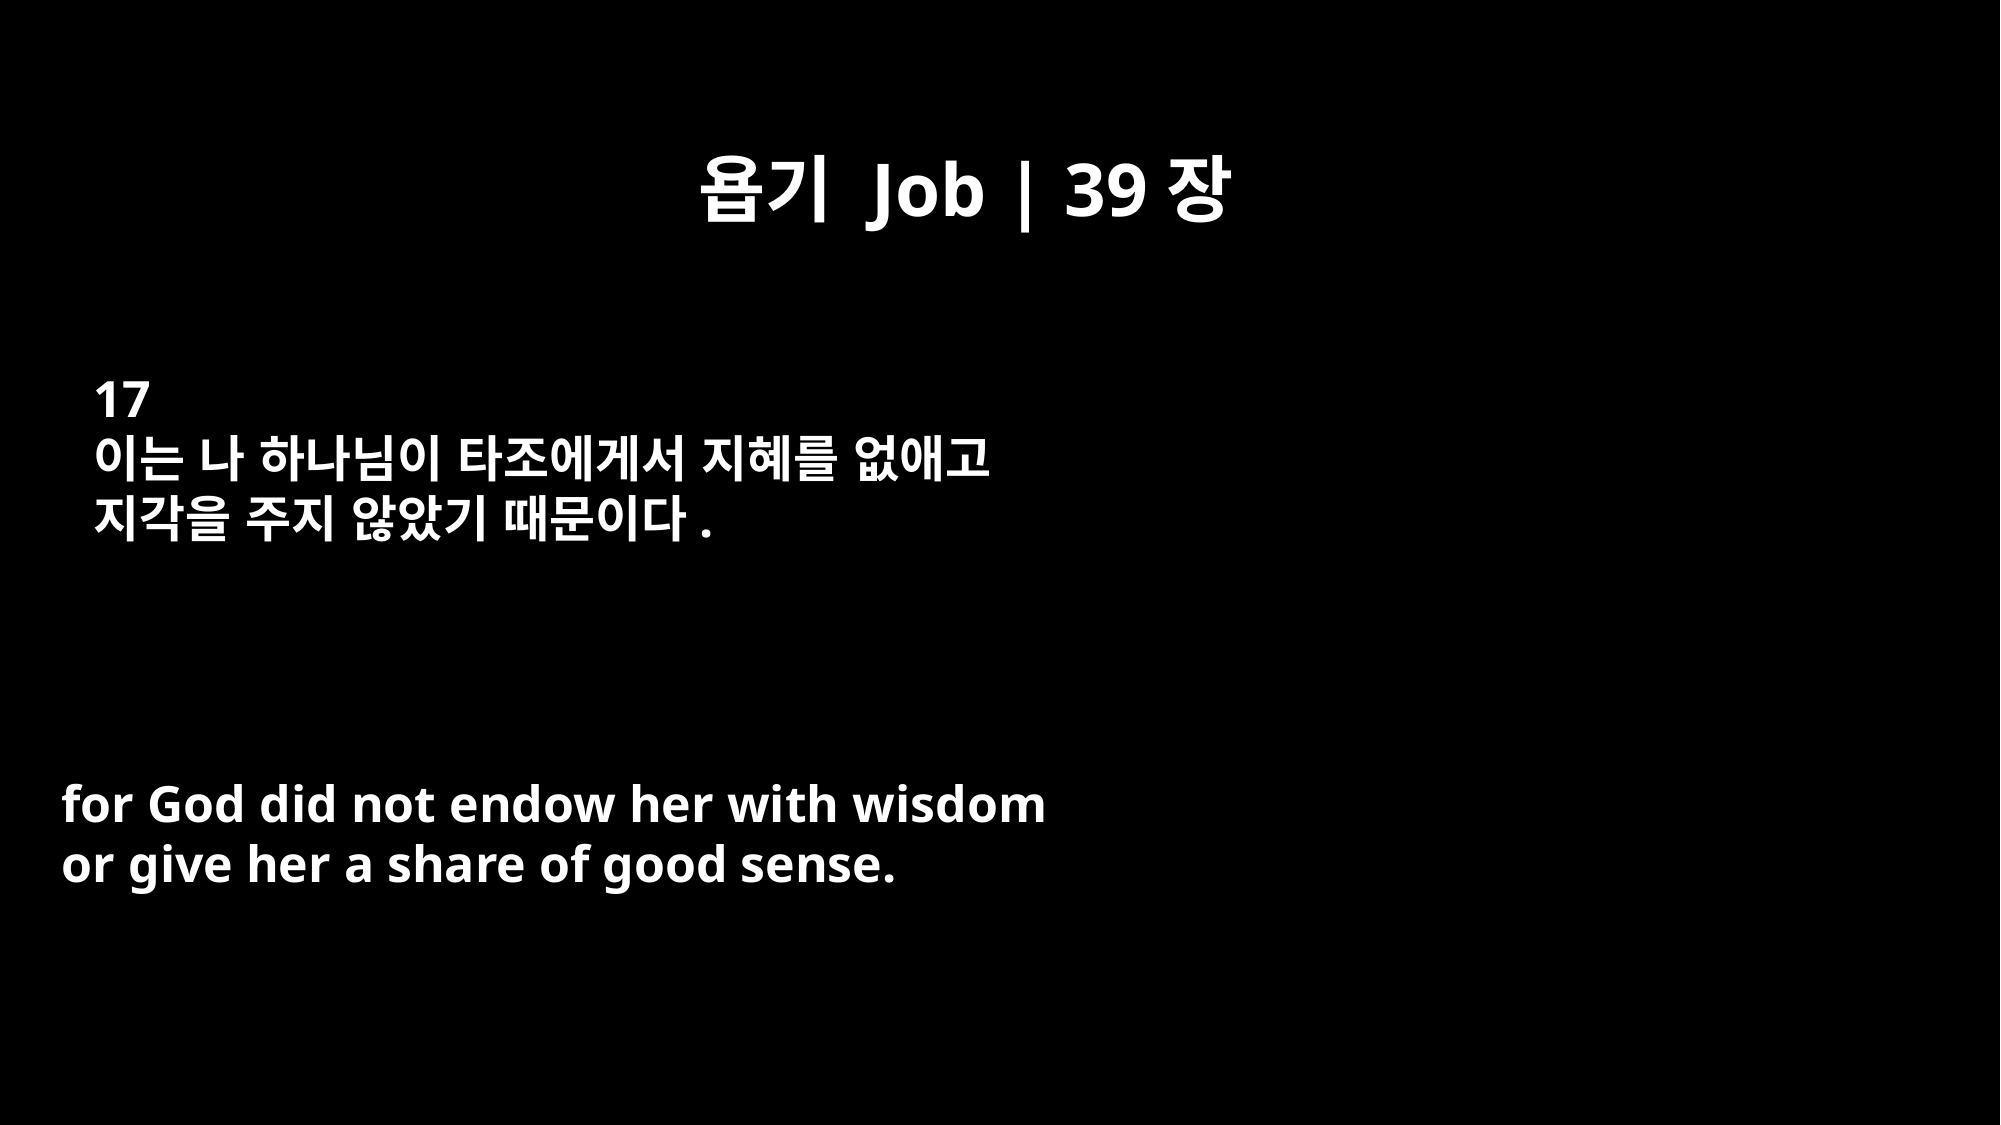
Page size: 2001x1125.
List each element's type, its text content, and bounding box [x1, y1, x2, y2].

text_box for God did not endow her with wisdom or give her a share of good sense. [46, 764, 1076, 900]
text_box 욥기 Job | 39장 [683, 136, 1249, 239]
text_box 17 이는 나 하나님이 타조에게서 지혜를 없애고 지각을 주지 않았기 때문이다. [78, 359, 1021, 555]
